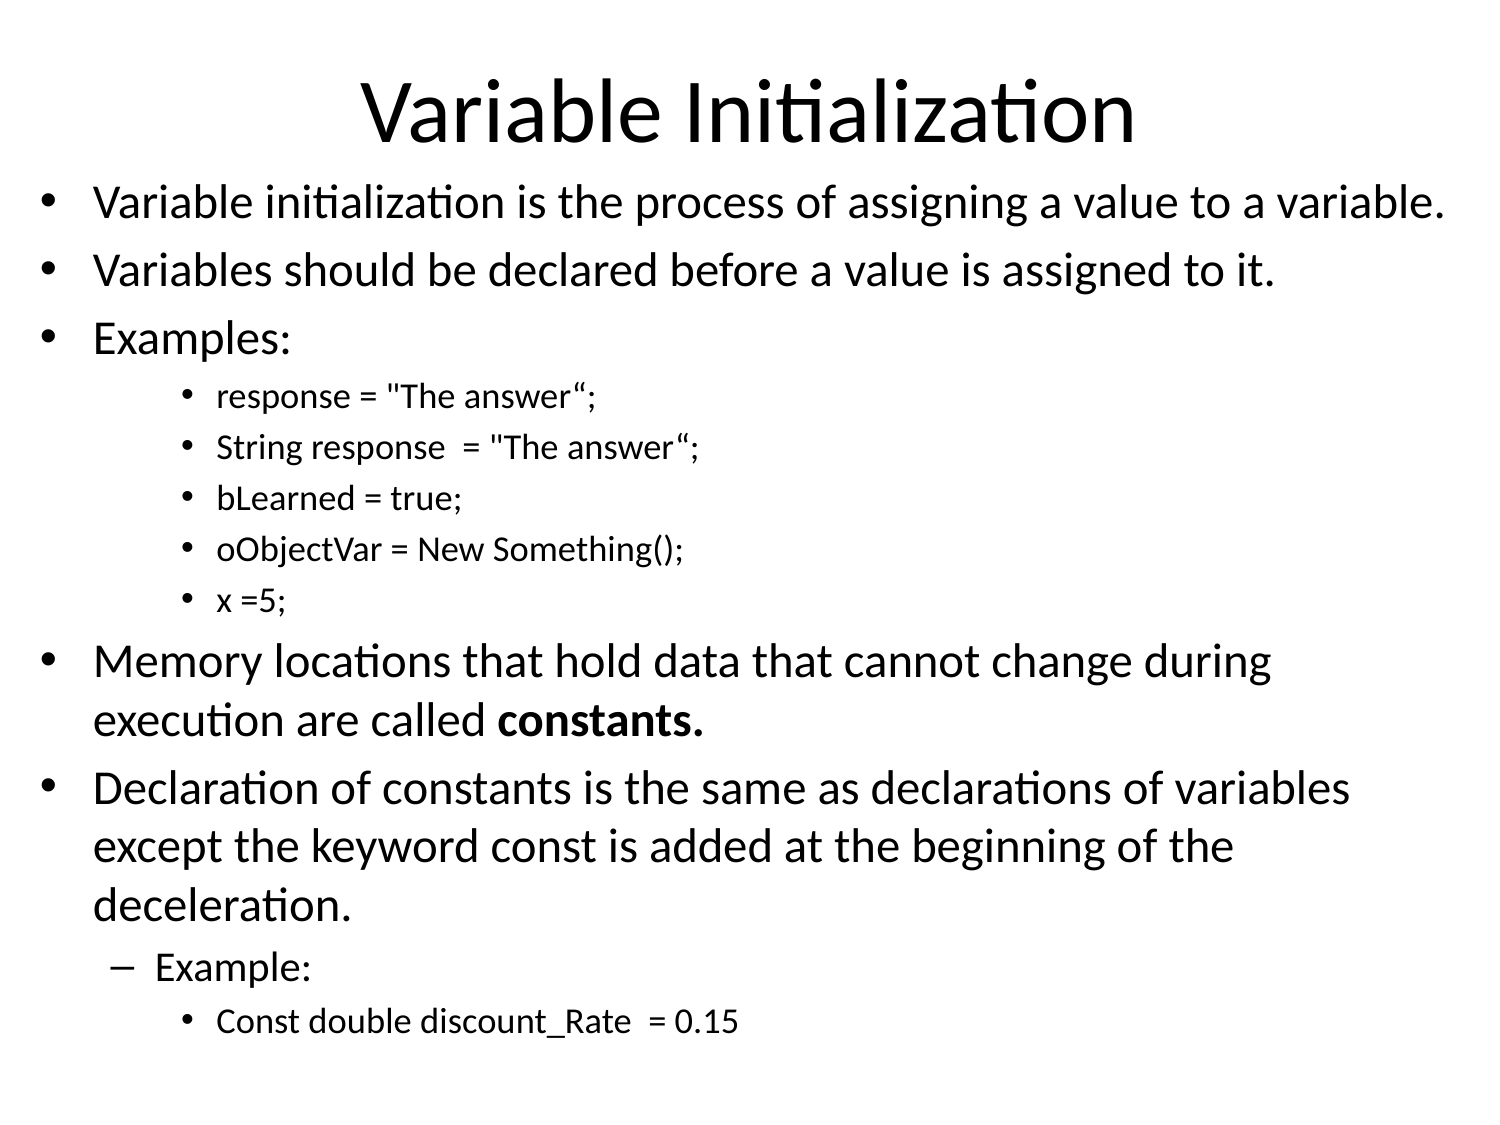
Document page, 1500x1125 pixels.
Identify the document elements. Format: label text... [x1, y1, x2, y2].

list Variable initialization is the process of assigning a value to a variable. Variables should be declared before a value is assigned to it. Examples: response = "The answer“; String response = "The answer“; bLearned = true; oObjectVar = New Something(); x =5; Memory locations that hold data that cannot change during execution are called constants. Declaration of constants is the same as declarations of variables except the keyword const is added at the beginning of the deceleration. Example: Const double discount_Rate = 0.15 [24, 162, 1476, 1076]
title Variable Initialization [74, 24, 1426, 162]
